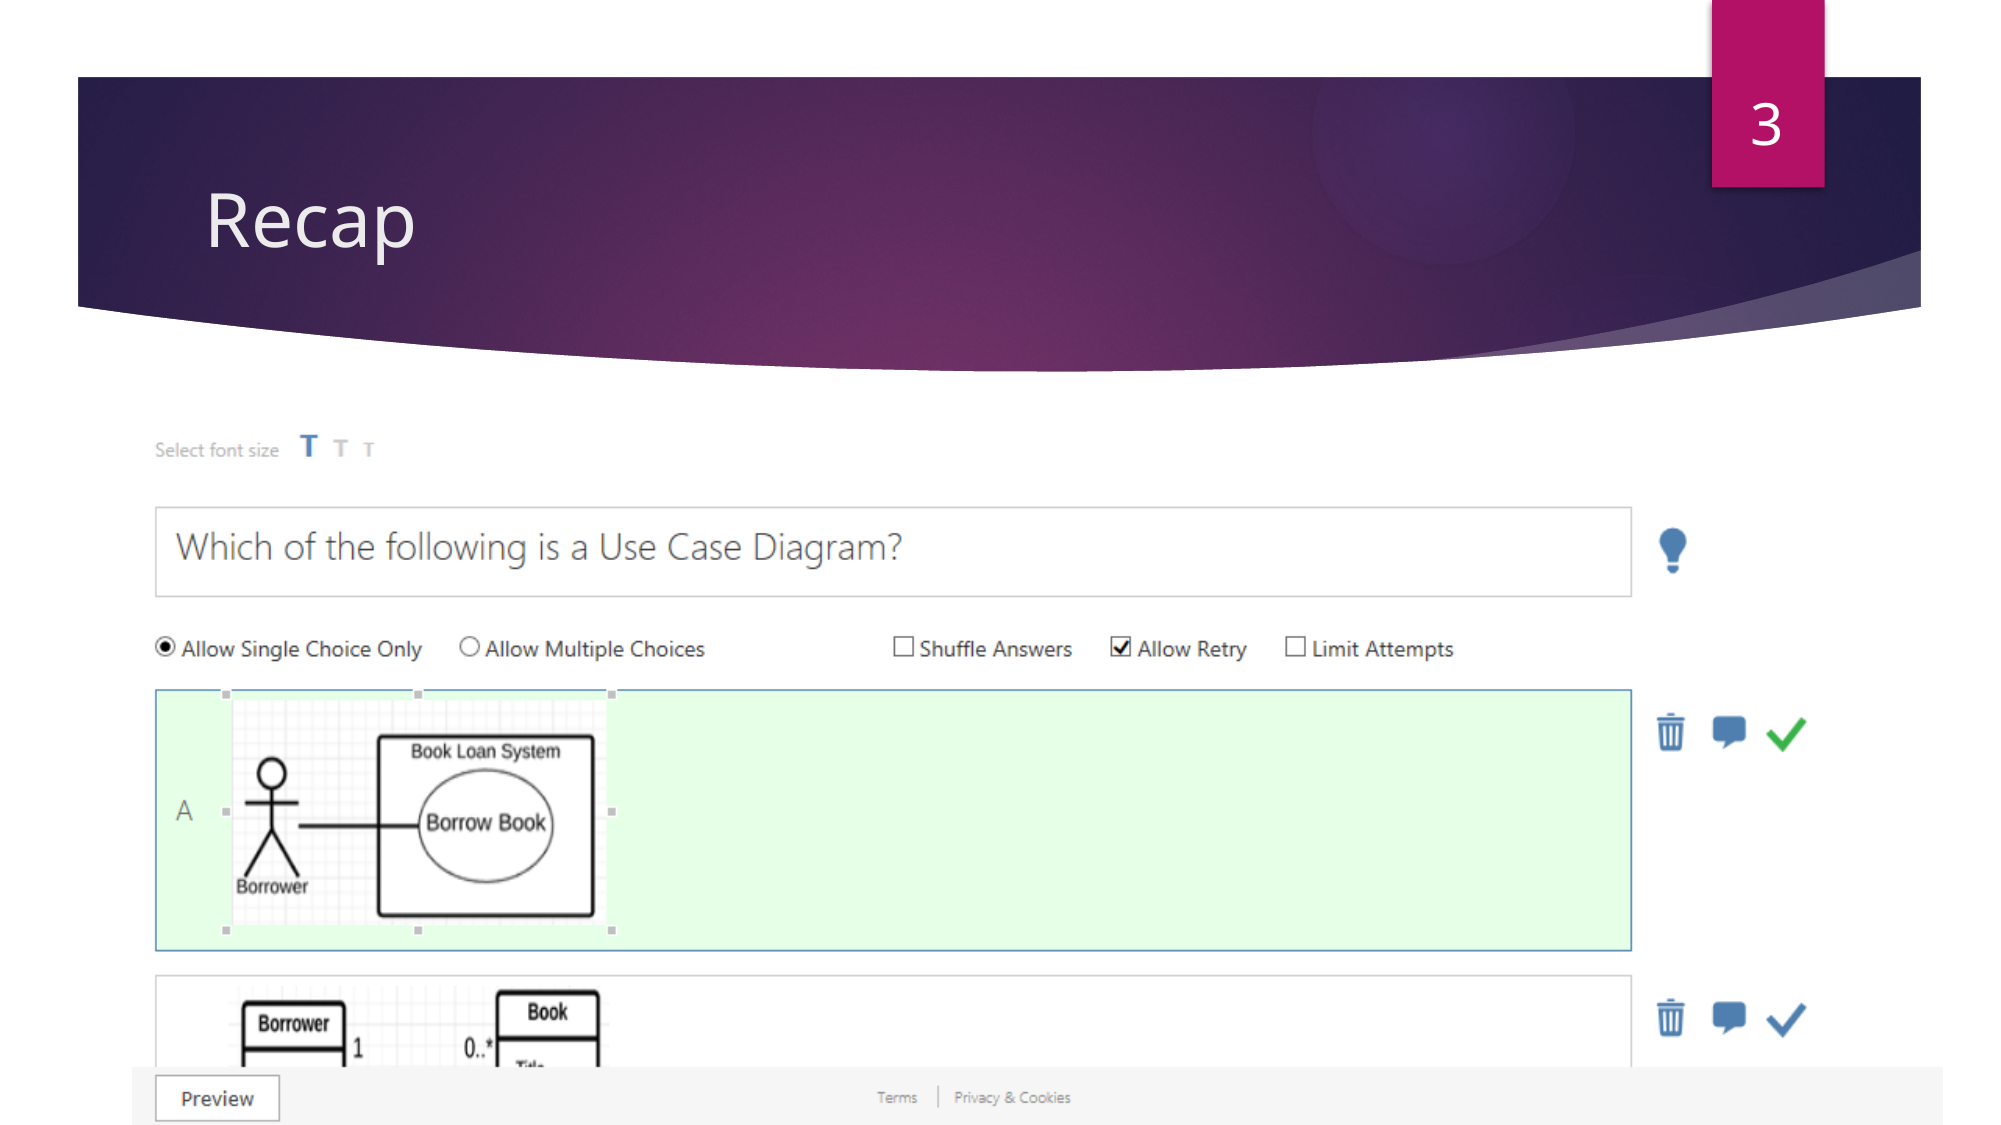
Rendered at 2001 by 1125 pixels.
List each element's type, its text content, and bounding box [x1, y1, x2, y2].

slide_number 3 [1698, 48, 1836, 175]
title Recap [189, 159, 1627, 276]
picture [132, 393, 1943, 1125]
